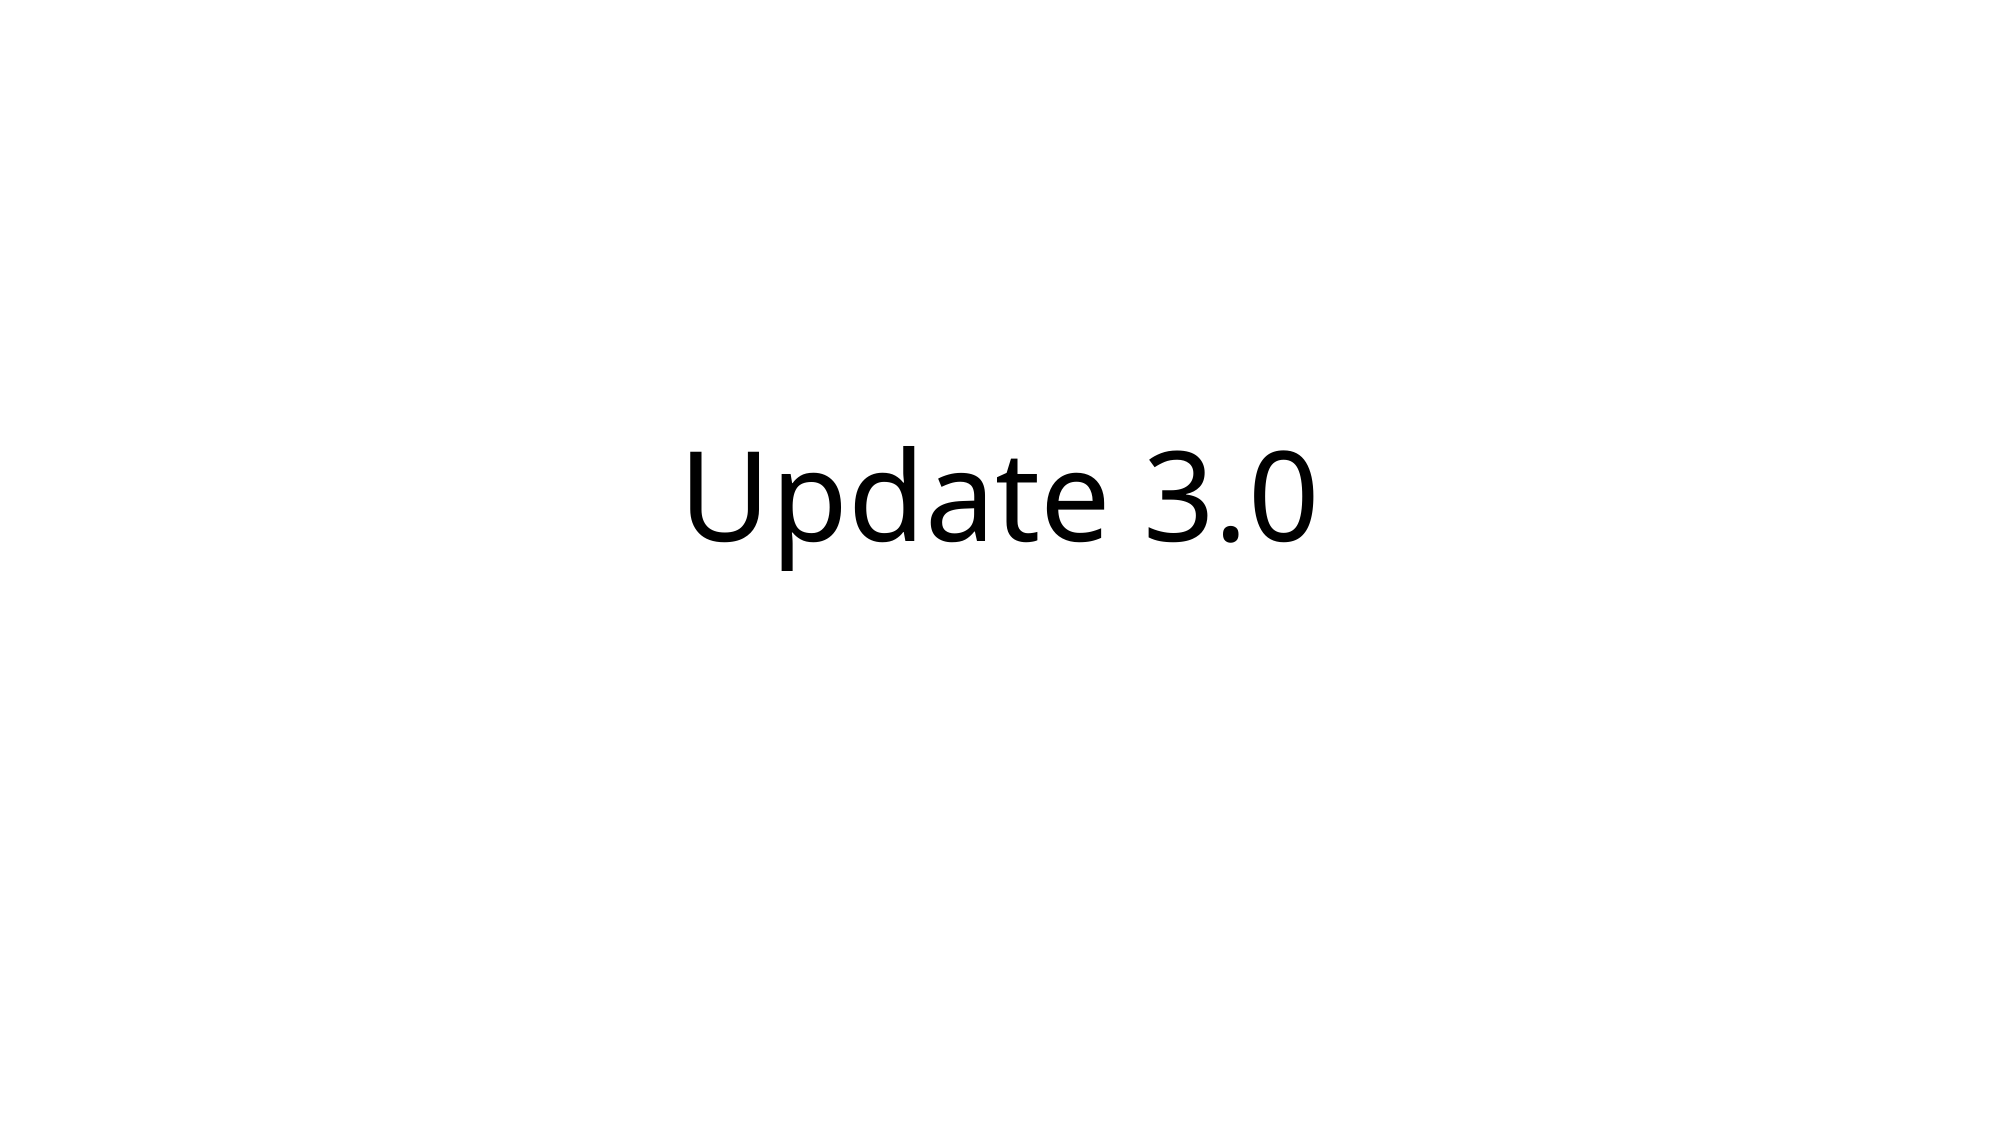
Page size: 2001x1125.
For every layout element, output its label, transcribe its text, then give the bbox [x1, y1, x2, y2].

title Update 3.0 [249, 184, 1750, 576]
